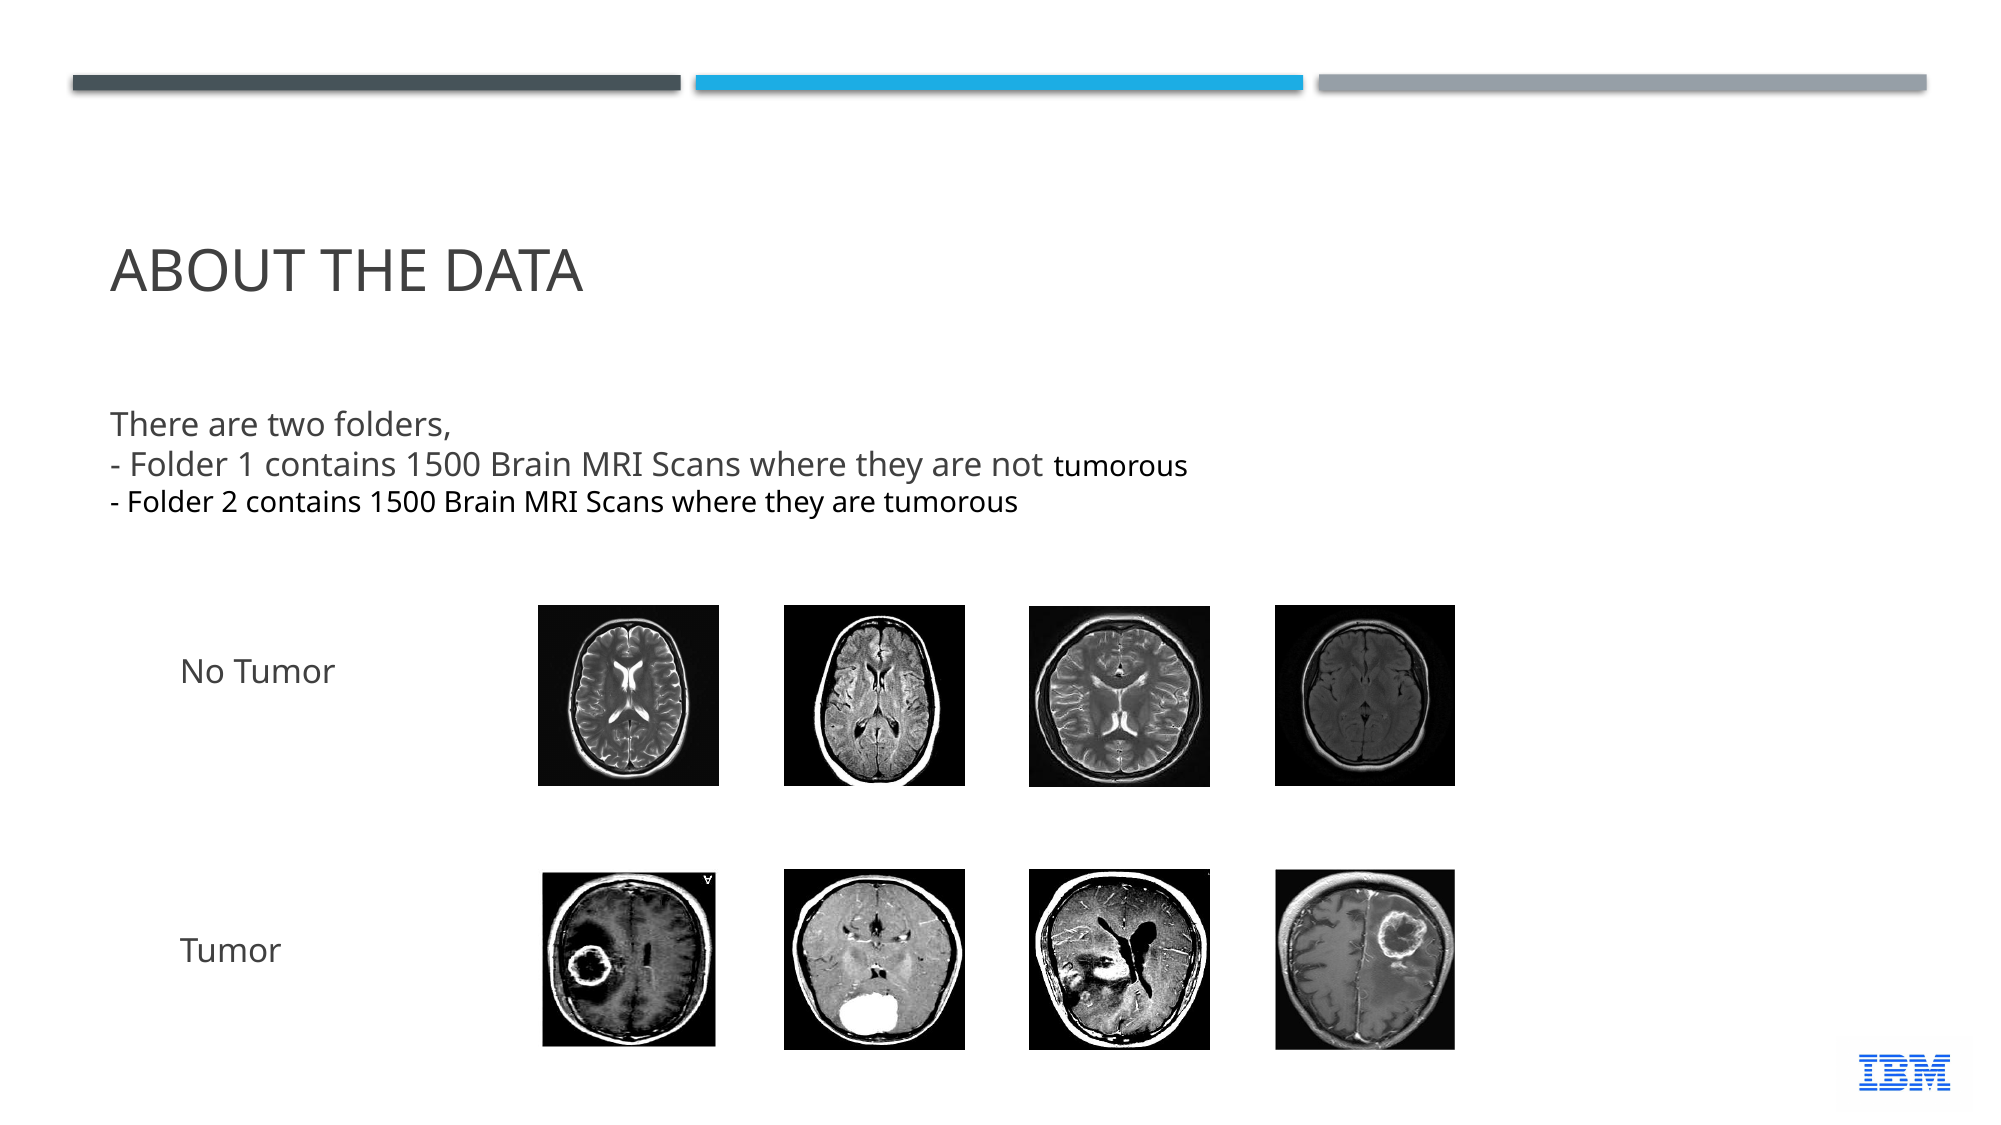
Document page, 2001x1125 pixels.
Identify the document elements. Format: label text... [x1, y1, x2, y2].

picture [1274, 869, 1456, 1051]
text_box No Tumor Tumor [164, 554, 1871, 1065]
picture [784, 605, 965, 786]
picture [1029, 605, 1210, 787]
picture [784, 869, 965, 1051]
text_box About the data [95, 115, 1905, 311]
picture [1836, 1035, 1973, 1112]
picture [538, 605, 720, 786]
picture [1029, 869, 1210, 1051]
picture [1274, 605, 1456, 786]
picture [538, 869, 720, 1051]
text_box There are two folders, - Folder 1 contains 1500 Brain MRI Scans where they are not tumorous - Folder 2 contains 1500 Brain MRI Scans where they are tumorous [95, 346, 1802, 645]
